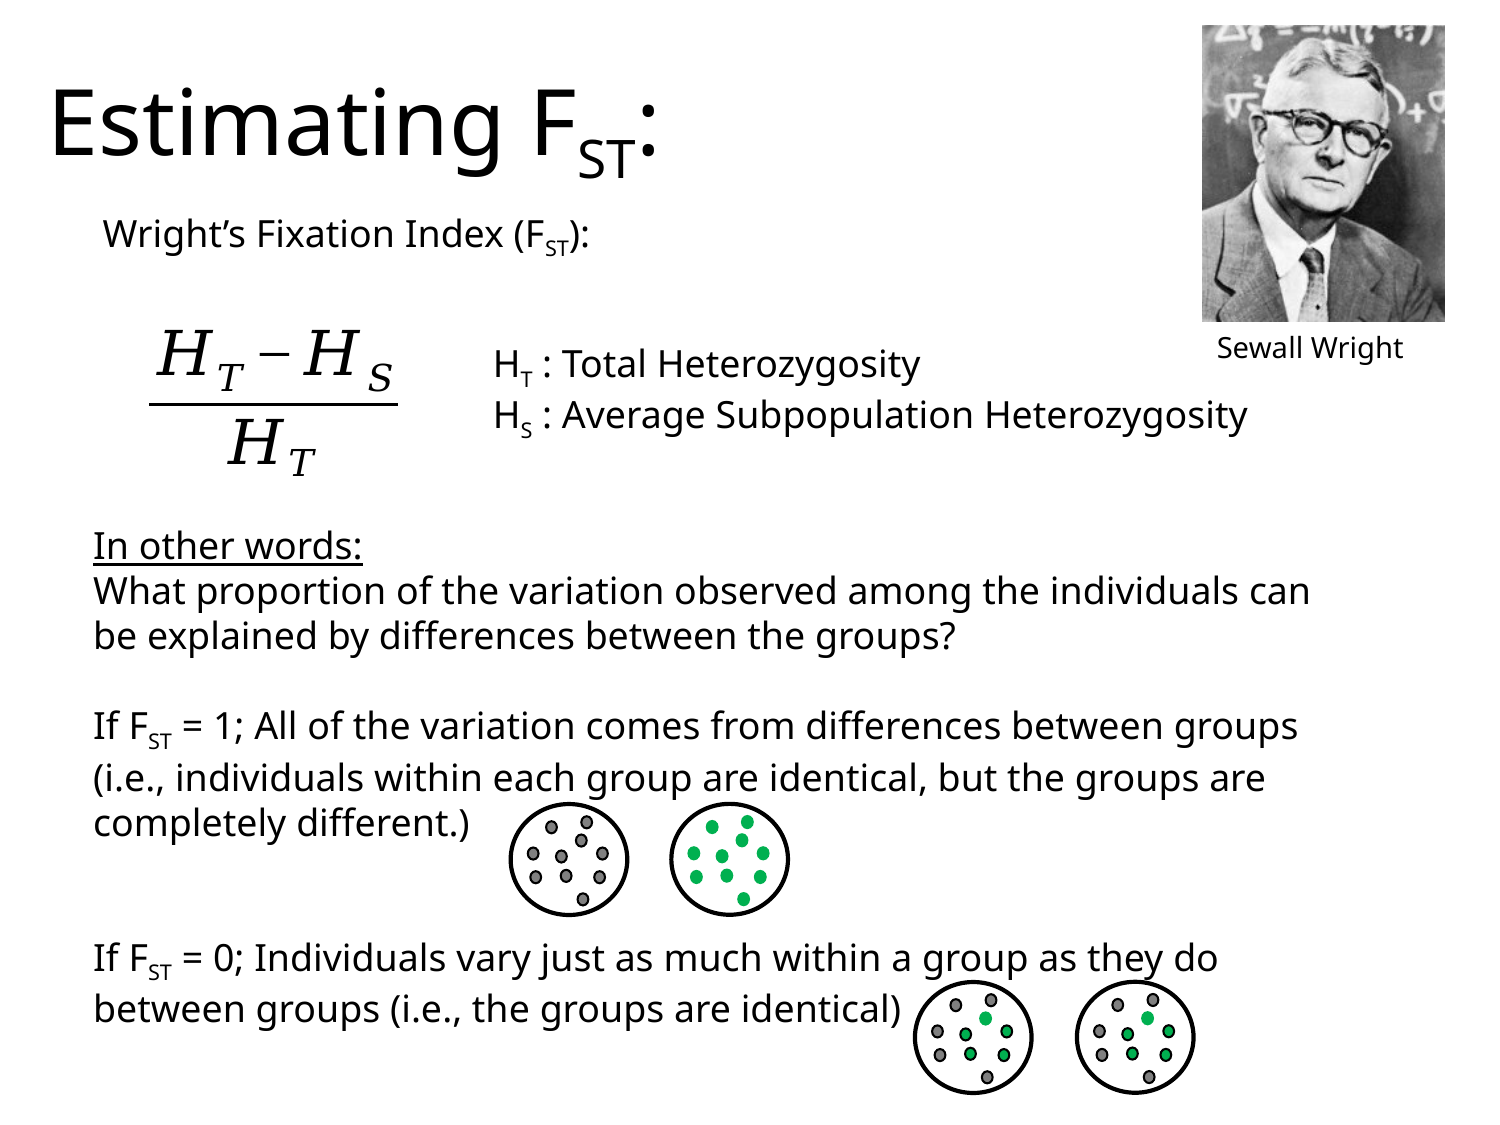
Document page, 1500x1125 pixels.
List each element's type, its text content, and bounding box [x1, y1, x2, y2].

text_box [510, 804, 628, 916]
text_box HT : Total Heterozygosity HS : Average Subpopulation Heterozygosity [478, 333, 1264, 451]
text_box Sewall Wright [1202, 322, 1445, 372]
text_box Wright’s Fixation Index (FST): [87, 202, 665, 269]
text_box In other words: What proportion of the variation observed among the individuals can be explained by differences between the groups? If FST = 1; All of the variation comes from differences between groups (i.e., individuals within each group are identical, but the groups are completely different.) If FST = 0; Individuals vary just as much within a group as they do between groups (i.e., the groups are identical) [78, 514, 1372, 1037]
title Estimating FST: [32, 13, 1098, 231]
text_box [671, 803, 788, 915]
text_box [914, 981, 1032, 1093]
picture [1202, 25, 1445, 322]
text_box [1076, 981, 1194, 1093]
